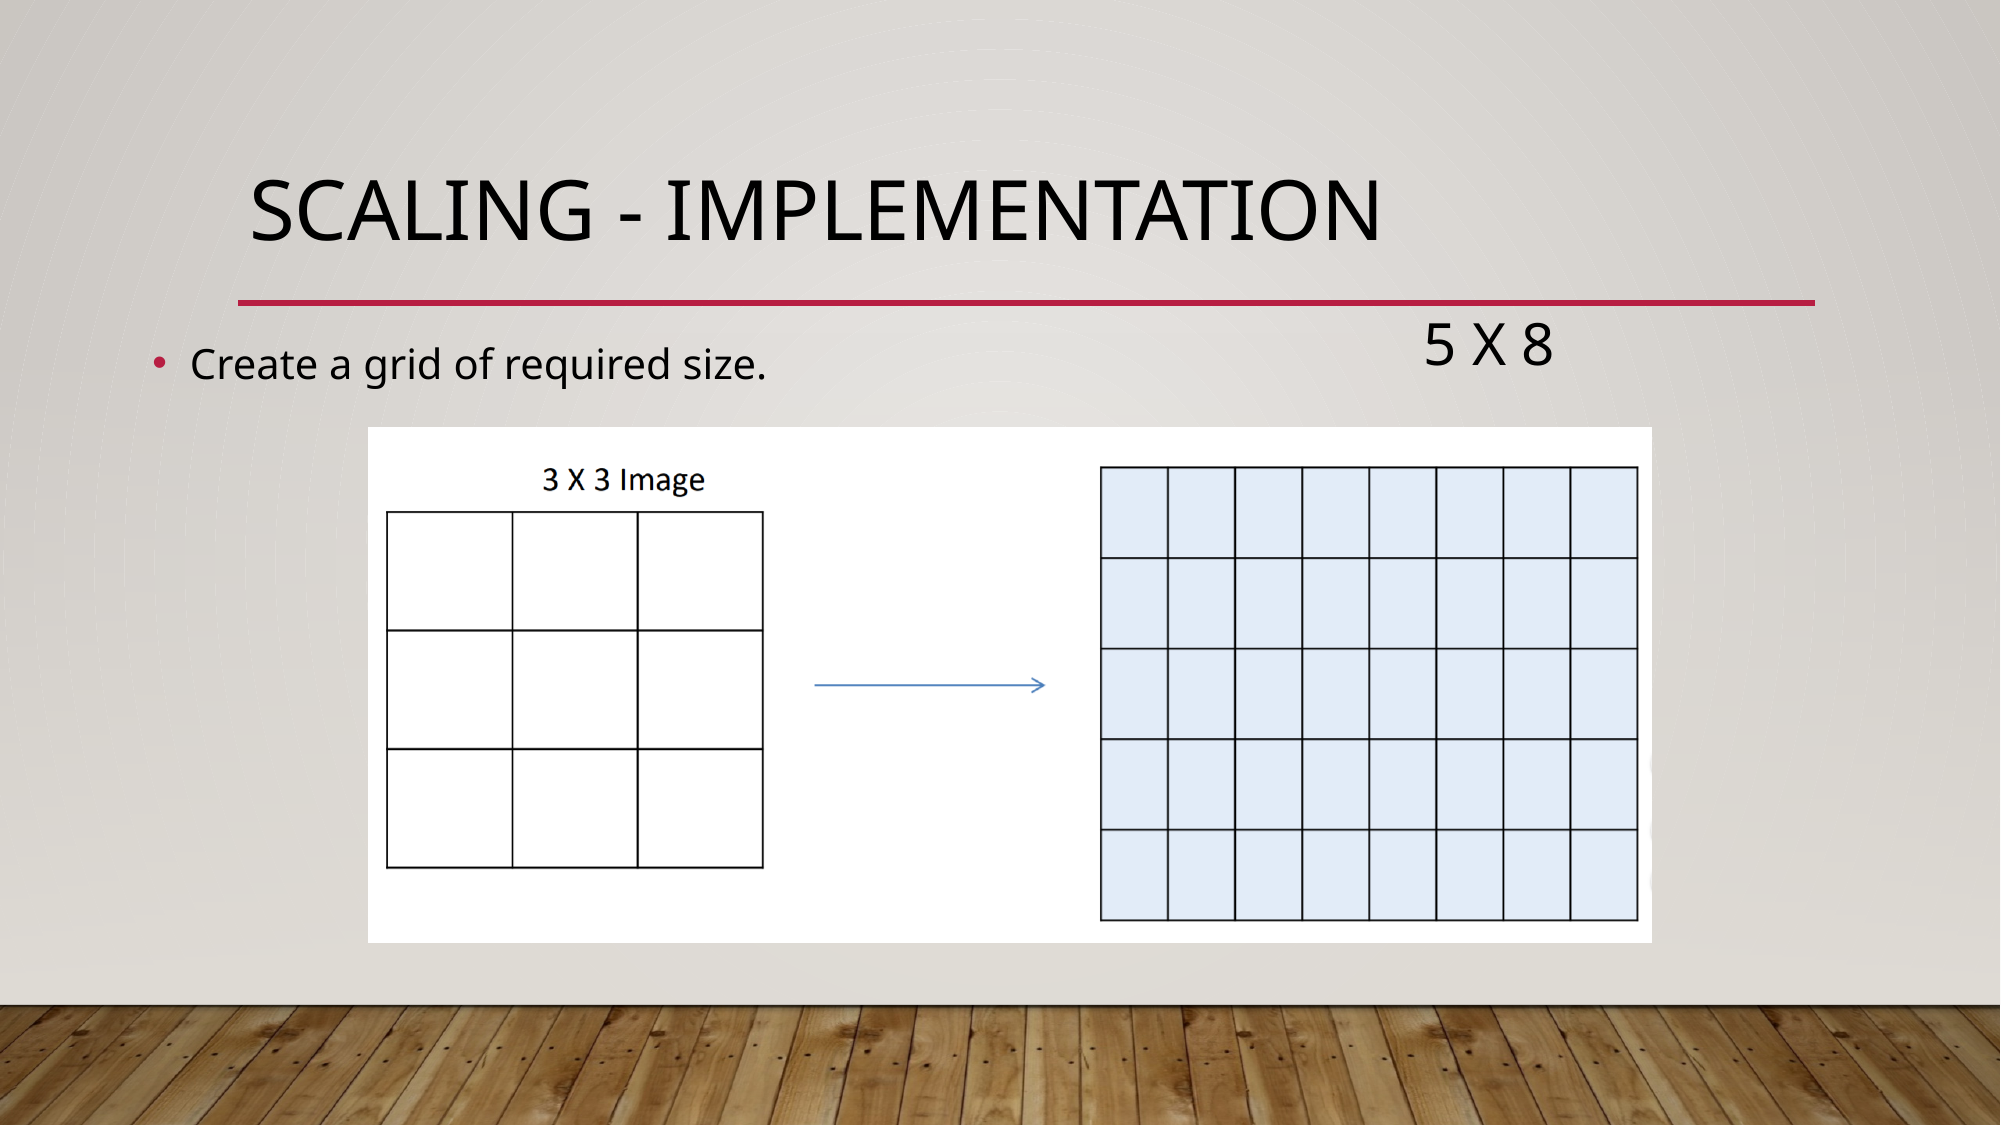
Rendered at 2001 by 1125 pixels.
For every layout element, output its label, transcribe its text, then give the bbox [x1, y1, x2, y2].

text_box 5 X 8 [1409, 299, 1713, 385]
list Create a grid of required size. [137, 320, 1863, 974]
picture [0, 1005, 2000, 1125]
picture [368, 426, 1653, 943]
title Scaling - Implementation [234, 160, 1835, 260]
